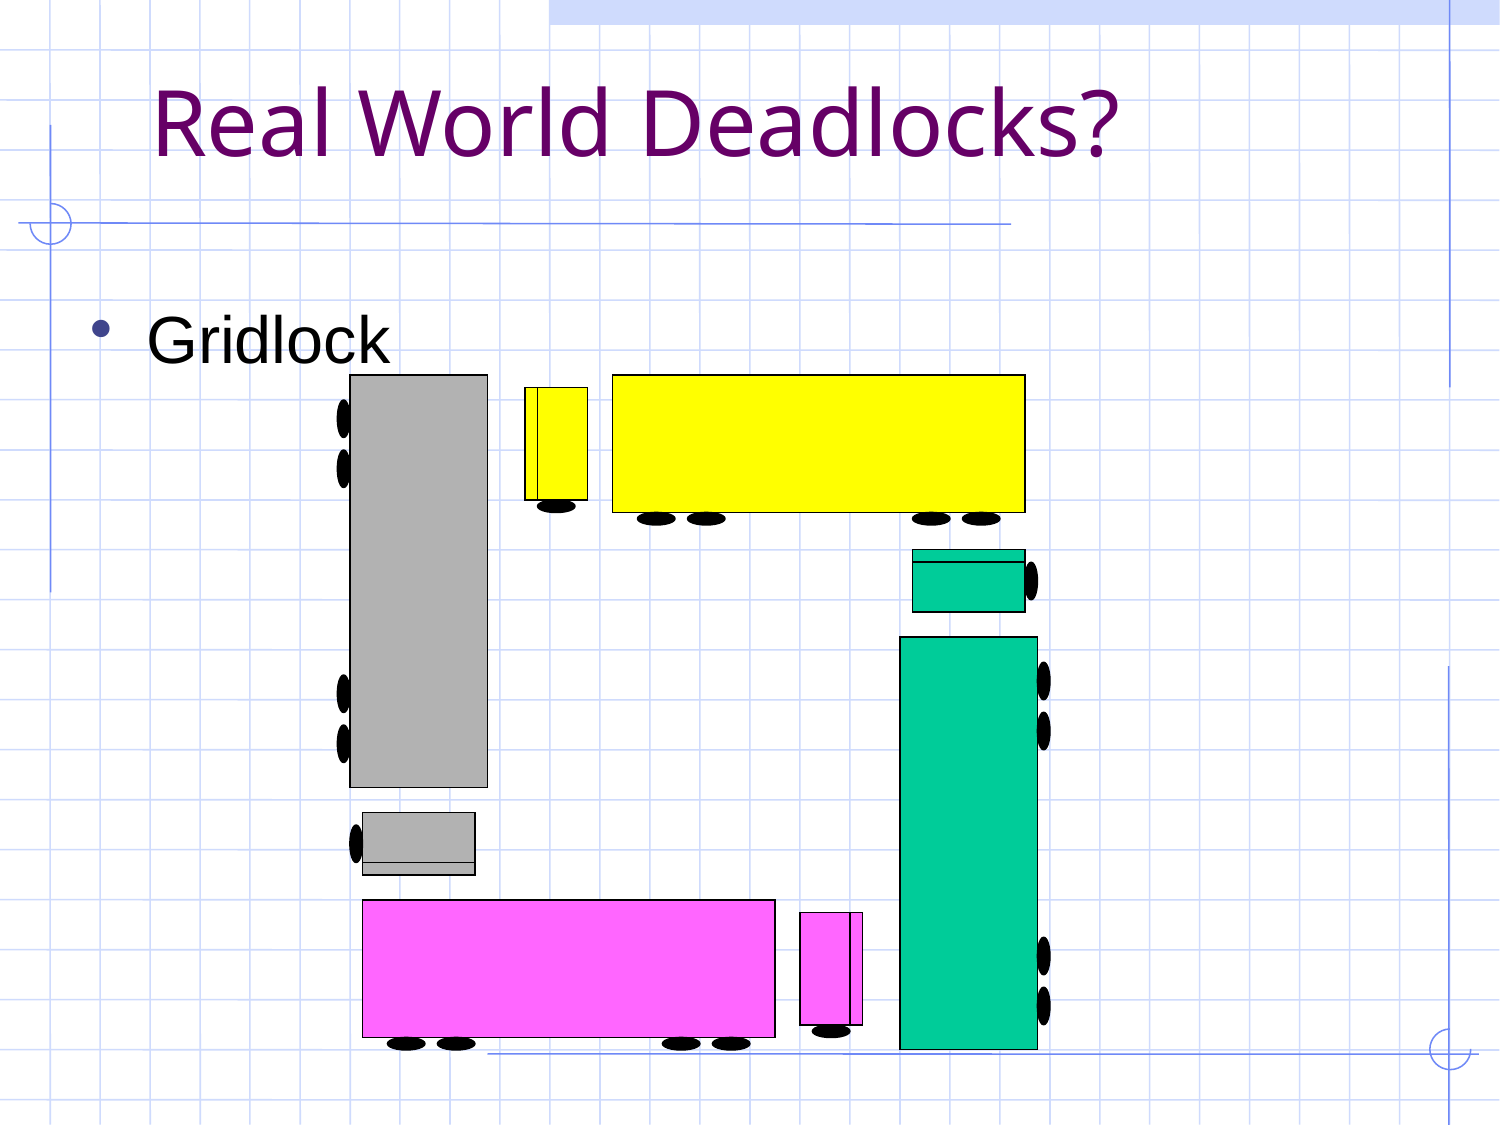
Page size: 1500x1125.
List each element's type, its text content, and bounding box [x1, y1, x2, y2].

text_box [387, 1037, 425, 1050]
text_box [812, 1024, 850, 1038]
text_box [637, 512, 676, 525]
text_box [537, 499, 576, 513]
text_box [437, 1037, 475, 1050]
text_box [800, 912, 849, 1025]
text_box [662, 1037, 700, 1050]
text_box [362, 899, 775, 1038]
text_box [1037, 987, 1050, 1025]
text_box [712, 1037, 750, 1050]
text_box [1024, 562, 1038, 600]
text_box [1037, 662, 1050, 700]
title Real World Deadlocks? [149, 0, 1425, 236]
text_box [362, 862, 475, 876]
text_box [337, 399, 350, 438]
text_box [337, 675, 350, 713]
text_box [337, 450, 350, 488]
text_box [912, 563, 1026, 613]
text_box [849, 912, 863, 1025]
text_box [524, 387, 538, 500]
text_box [538, 387, 588, 500]
text_box [912, 549, 1026, 563]
text_box [1037, 712, 1050, 750]
text_box [912, 512, 951, 525]
text_box [1037, 937, 1050, 975]
text_box [362, 812, 475, 862]
text_box [349, 825, 363, 863]
text_box [349, 375, 488, 788]
text_box [899, 637, 1038, 1050]
text_box [612, 374, 1025, 513]
text_box [962, 512, 1000, 525]
text_box Gridlock [74, 262, 1425, 1005]
text_box [687, 512, 726, 525]
text_box [337, 725, 350, 763]
